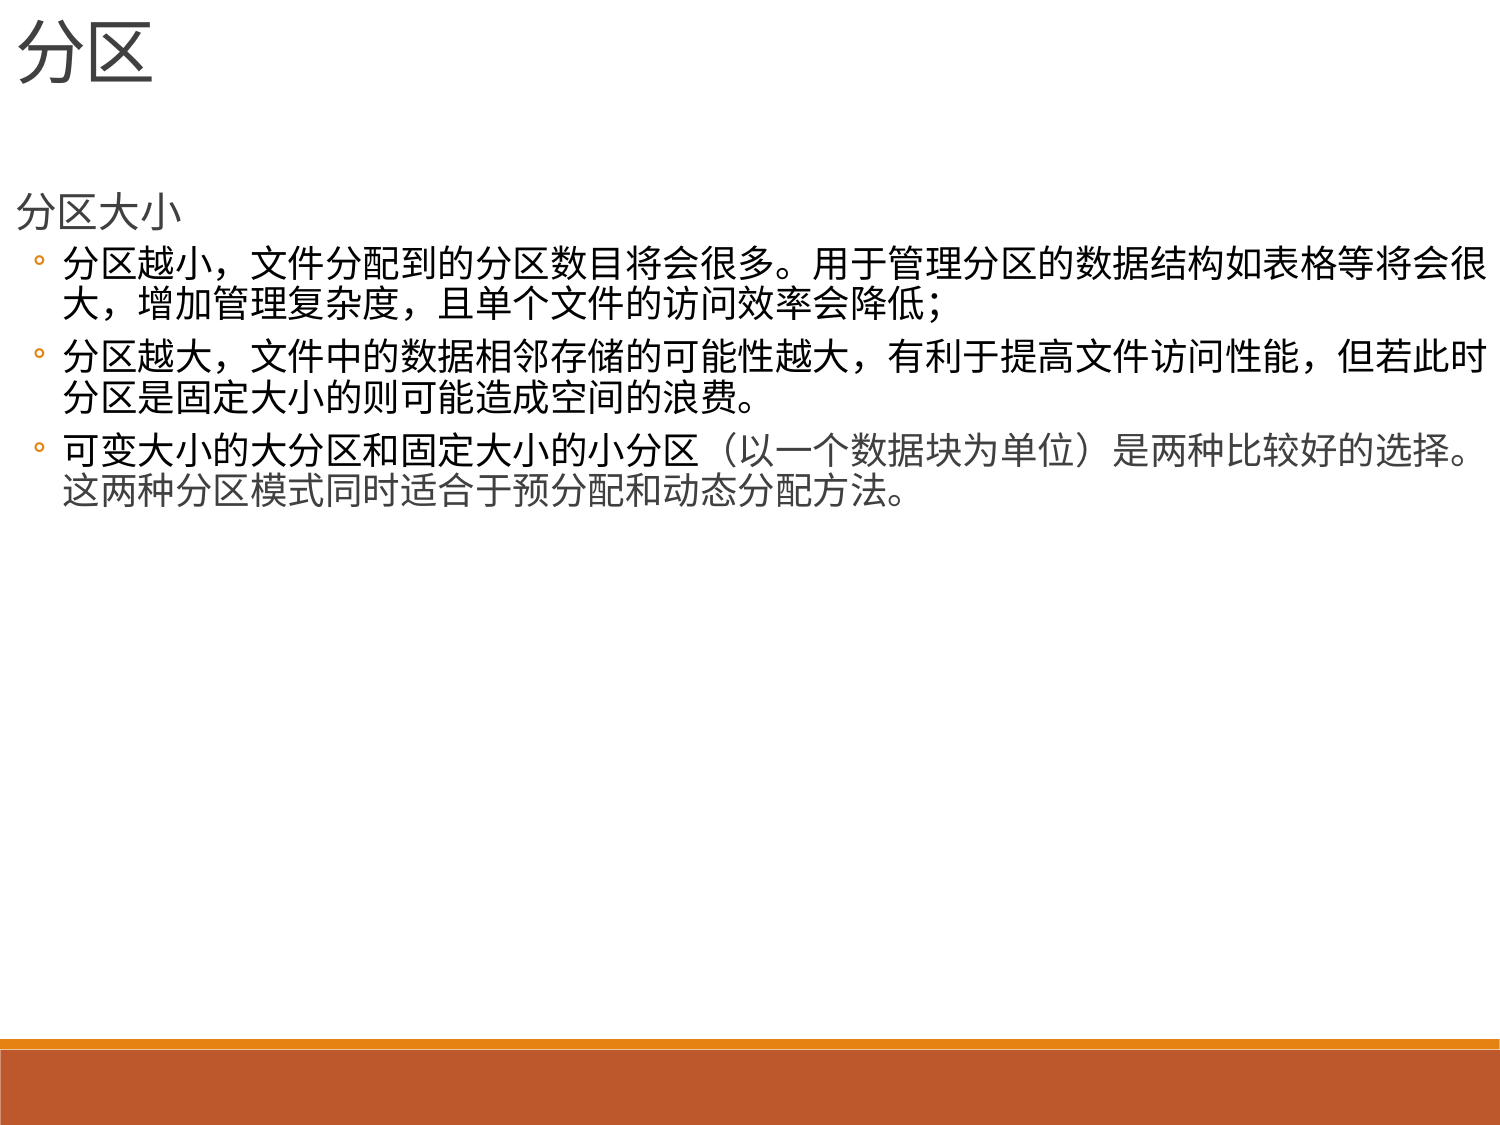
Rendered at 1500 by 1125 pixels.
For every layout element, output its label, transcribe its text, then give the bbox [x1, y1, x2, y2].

title 分区 [0, 13, 1265, 101]
list 分区大小 分区越小，文件分配到的分区数目将会很多。用于管理分区的数据结构如表格等将会很大，增加管理复杂度，且单个文件的访问效率会降低； 分区越大，文件中的数据相邻存储的可能性越大，有利于提高文件访问性能，但若此时分区是固定大小的则可能造成空间的浪费。 可变大小的大分区和固定大小的小分区（以一个数据块为单位）是两种比较好的选择。这两种分区模式同时适合于预分配和动态分配方法。 [0, 184, 1500, 1125]
